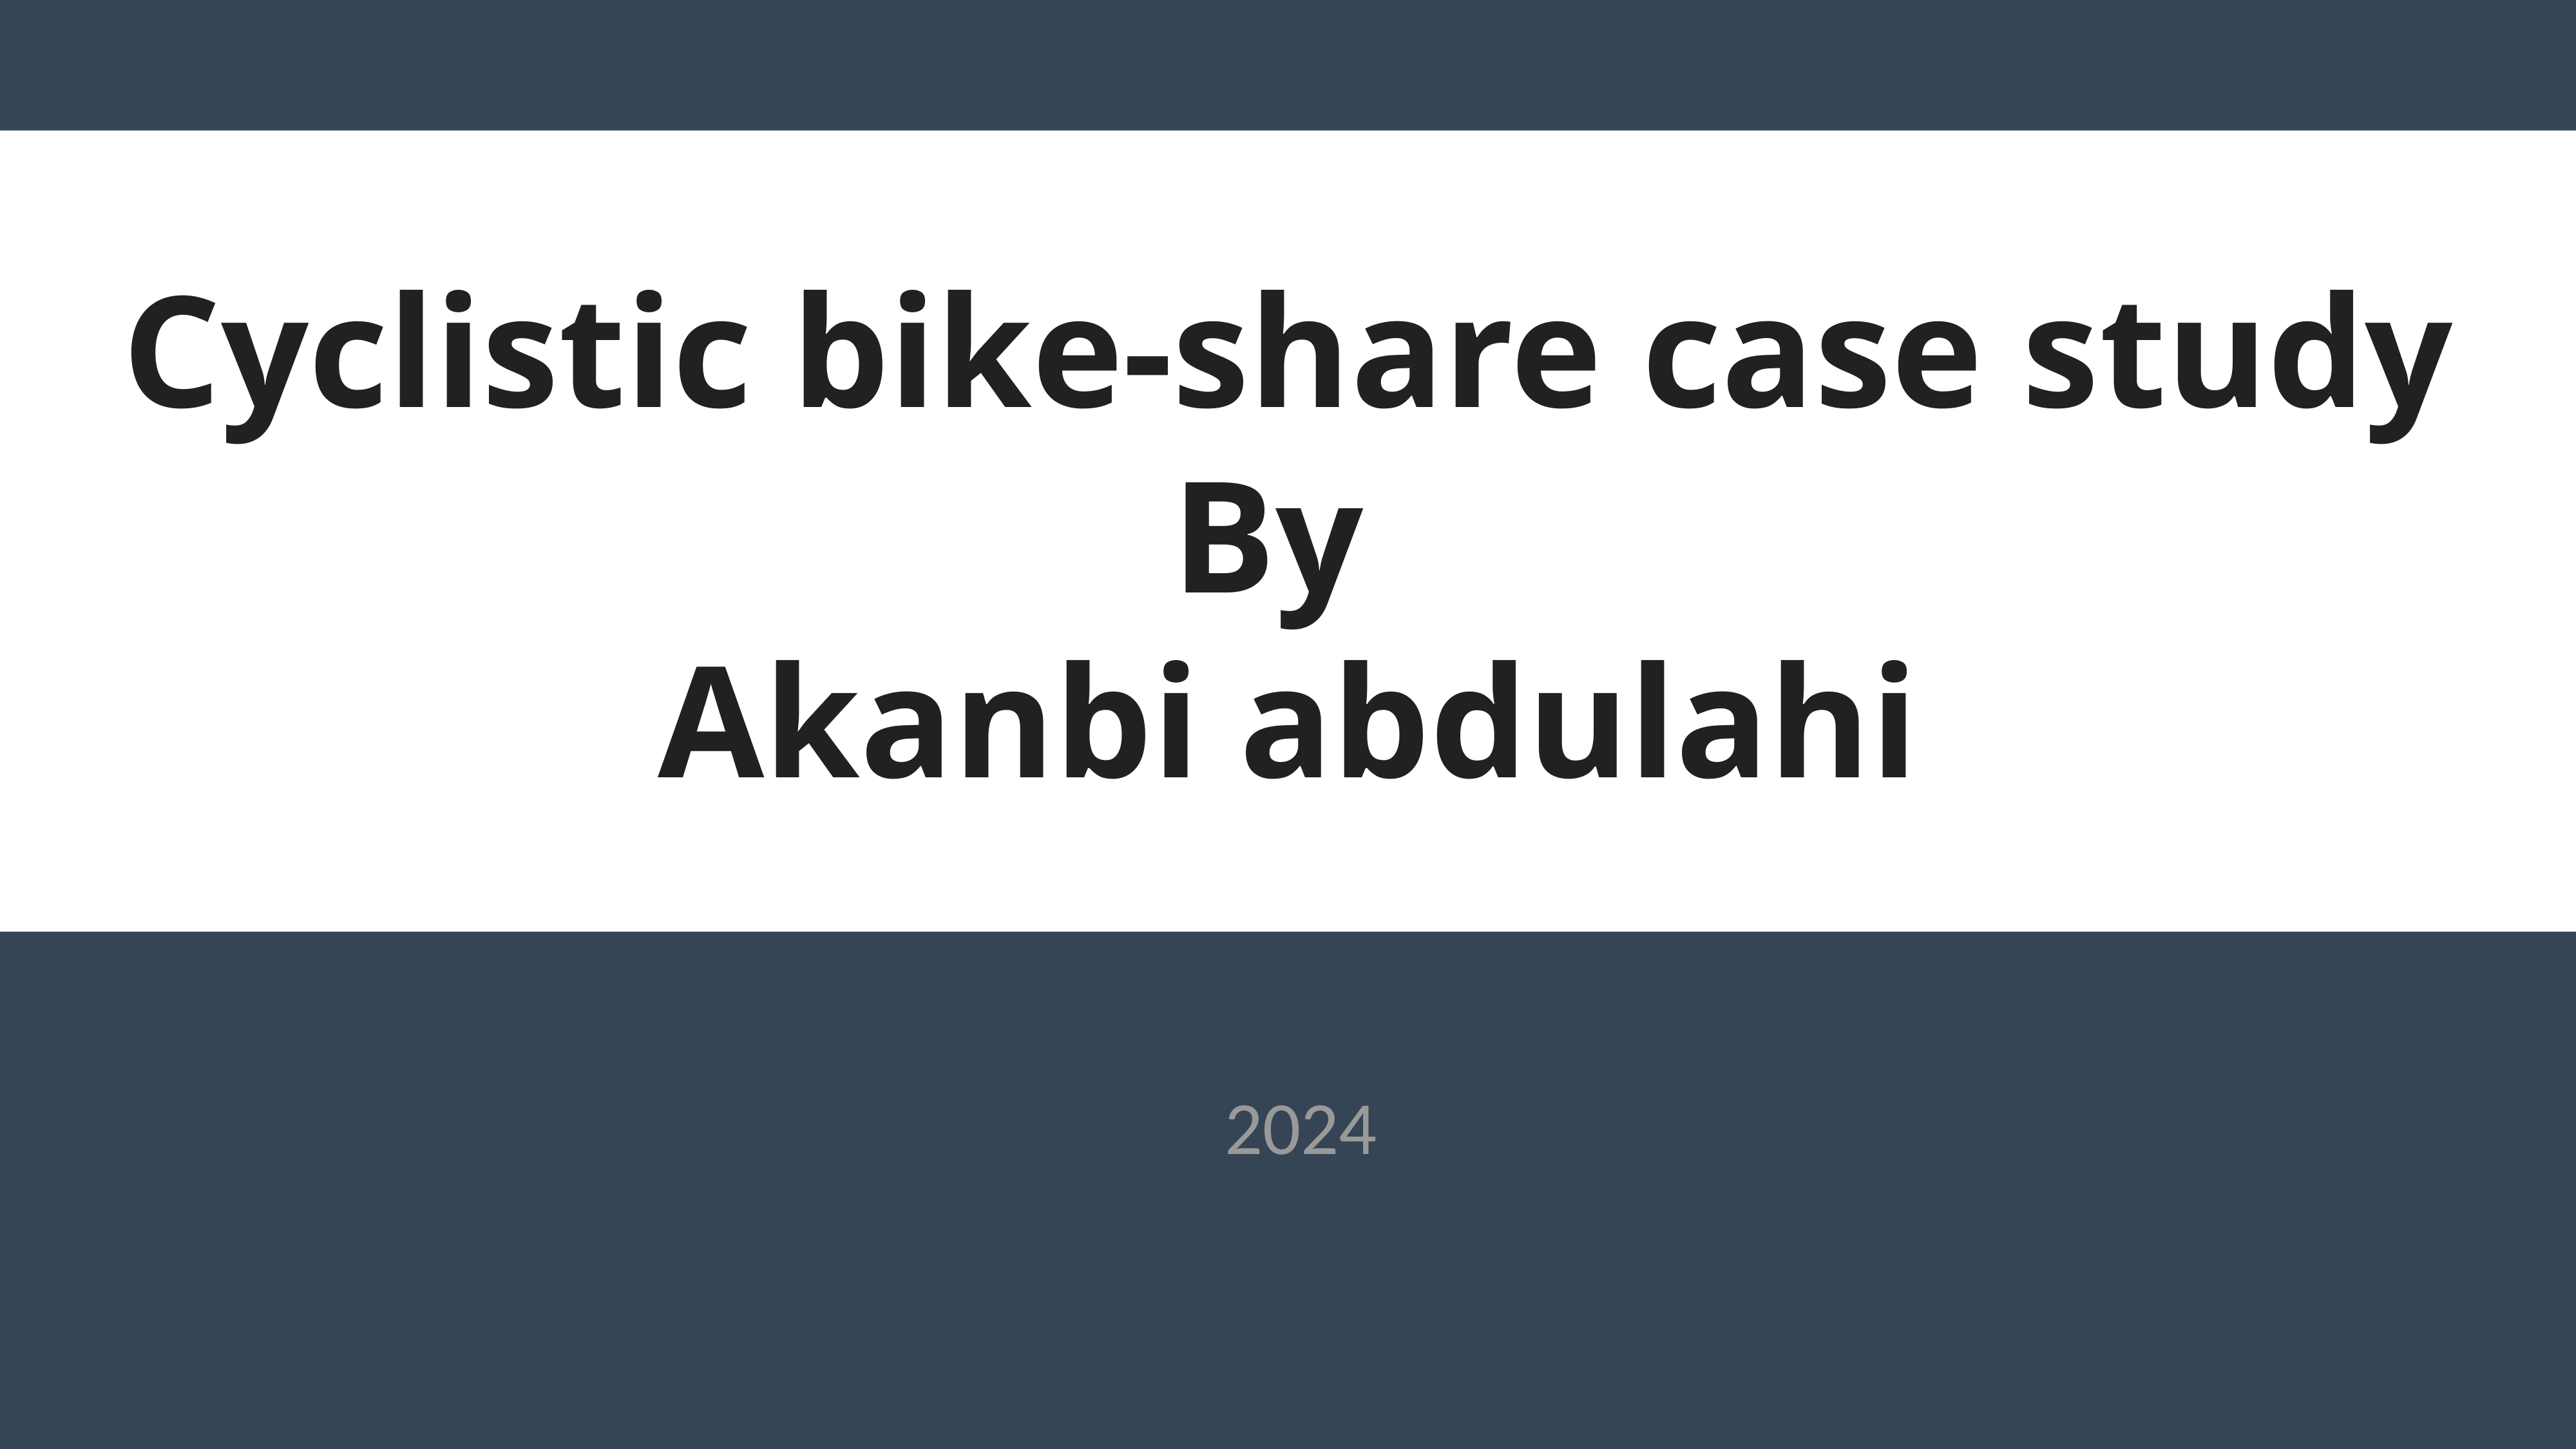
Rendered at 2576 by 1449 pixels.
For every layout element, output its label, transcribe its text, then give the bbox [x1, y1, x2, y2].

text_box 2024 [693, 1069, 1909, 1297]
text_box Cyclistic bike-share case study By Akanbi abdulahi [0, 130, 2576, 932]
